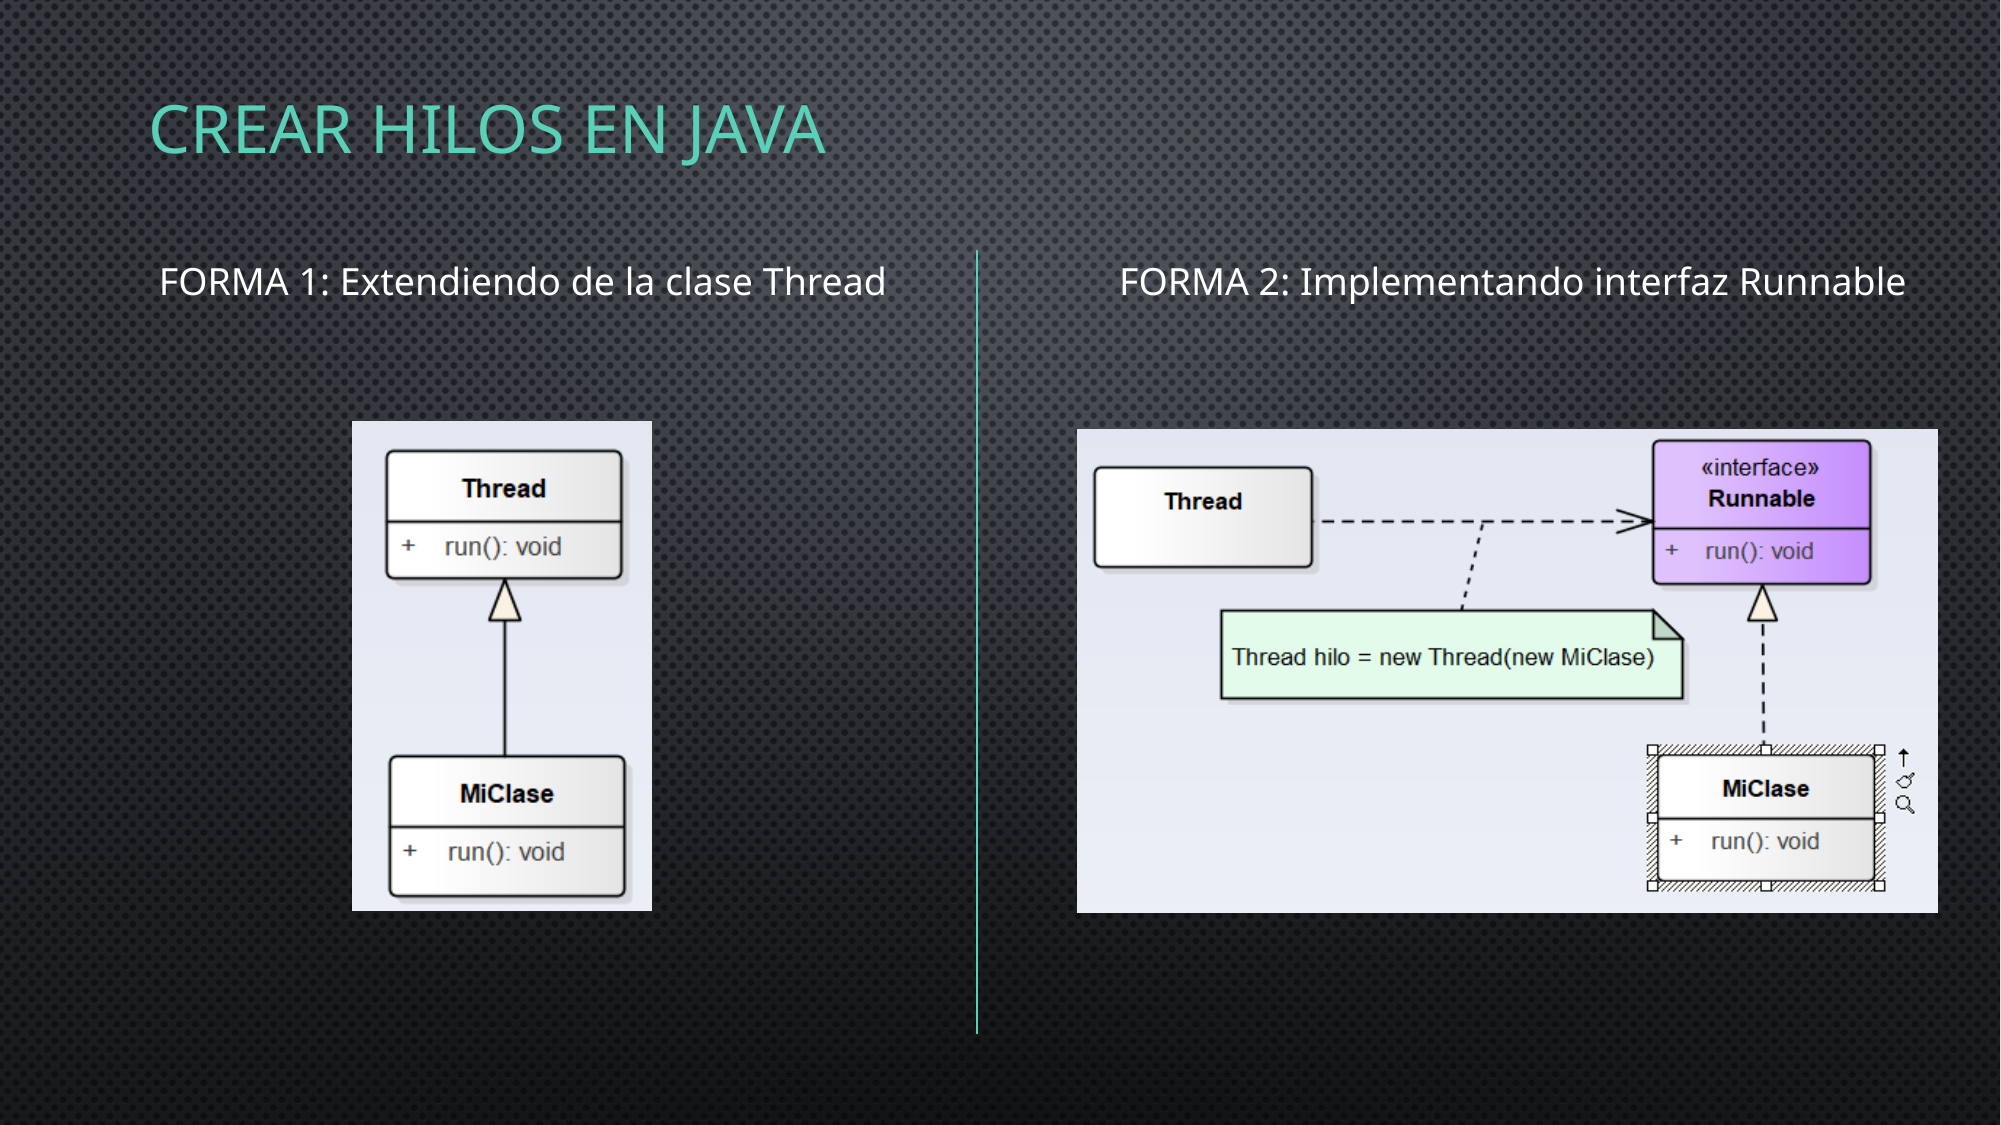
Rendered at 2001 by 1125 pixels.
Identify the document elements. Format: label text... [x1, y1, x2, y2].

picture [1077, 429, 1938, 913]
title Crear hilos en java [133, 58, 1759, 196]
text_box FORMA 1: Extendiendo de la clase Thread [144, 250, 903, 311]
text_box FORMA 2: Implementando interfaz Runnable [1104, 250, 1933, 311]
picture [352, 421, 652, 911]
